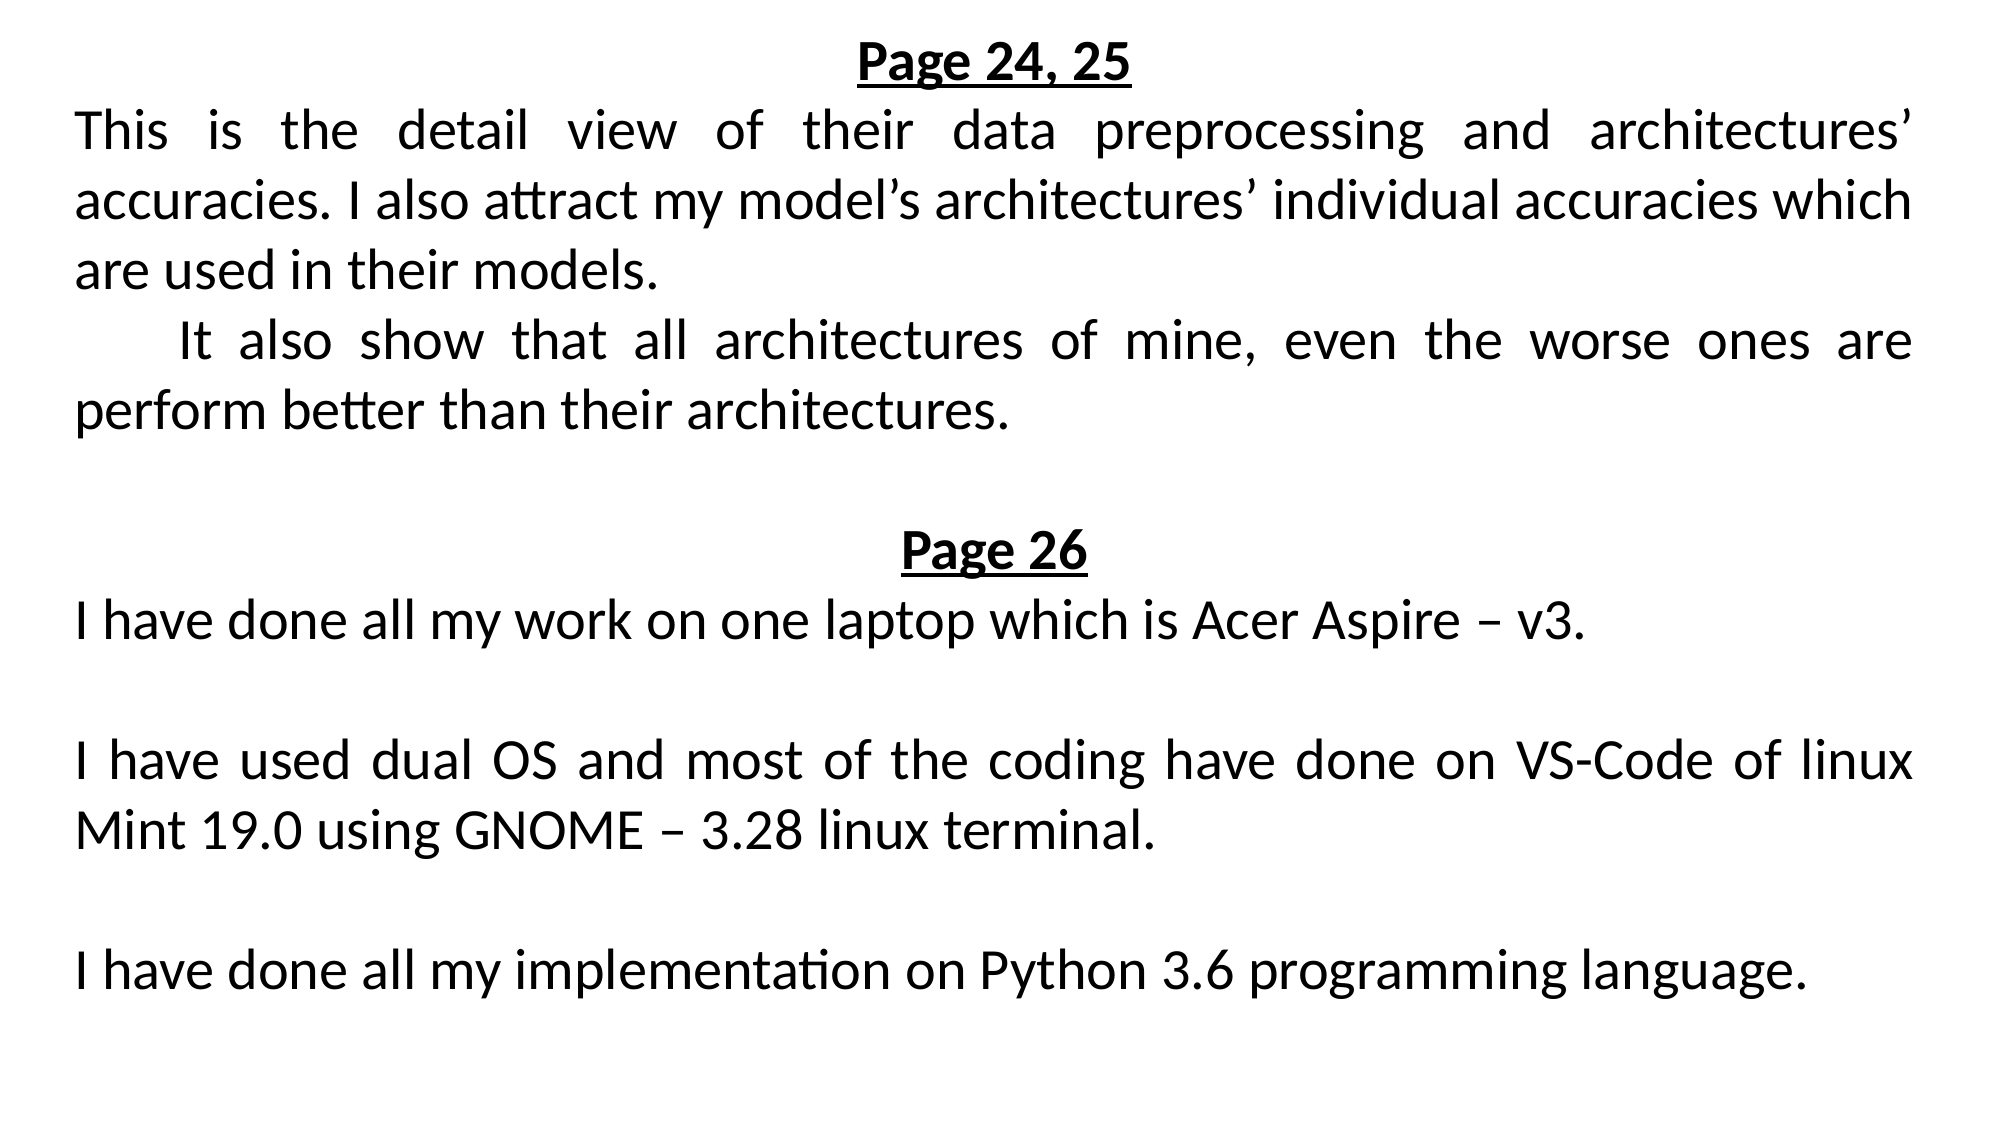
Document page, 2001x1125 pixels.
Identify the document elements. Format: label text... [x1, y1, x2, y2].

text_box Page 24, 25 This is the detail view of their data preprocessing and architectures’ accuracies. I also attract my model’s architectures’ individual accuracies which are used in their models. It also show that all architectures of mine, even the worse ones are perform better than their architectures. Page 26 I have done all my work on one laptop which is Acer Aspire – v3. I have used dual OS and most of the coding have done on VS-Code of linux Mint 19.0 using GNOME – 3.28 linux terminal. I have done all my implementation on Python 3.6 programming language. [59, 14, 1930, 1009]
